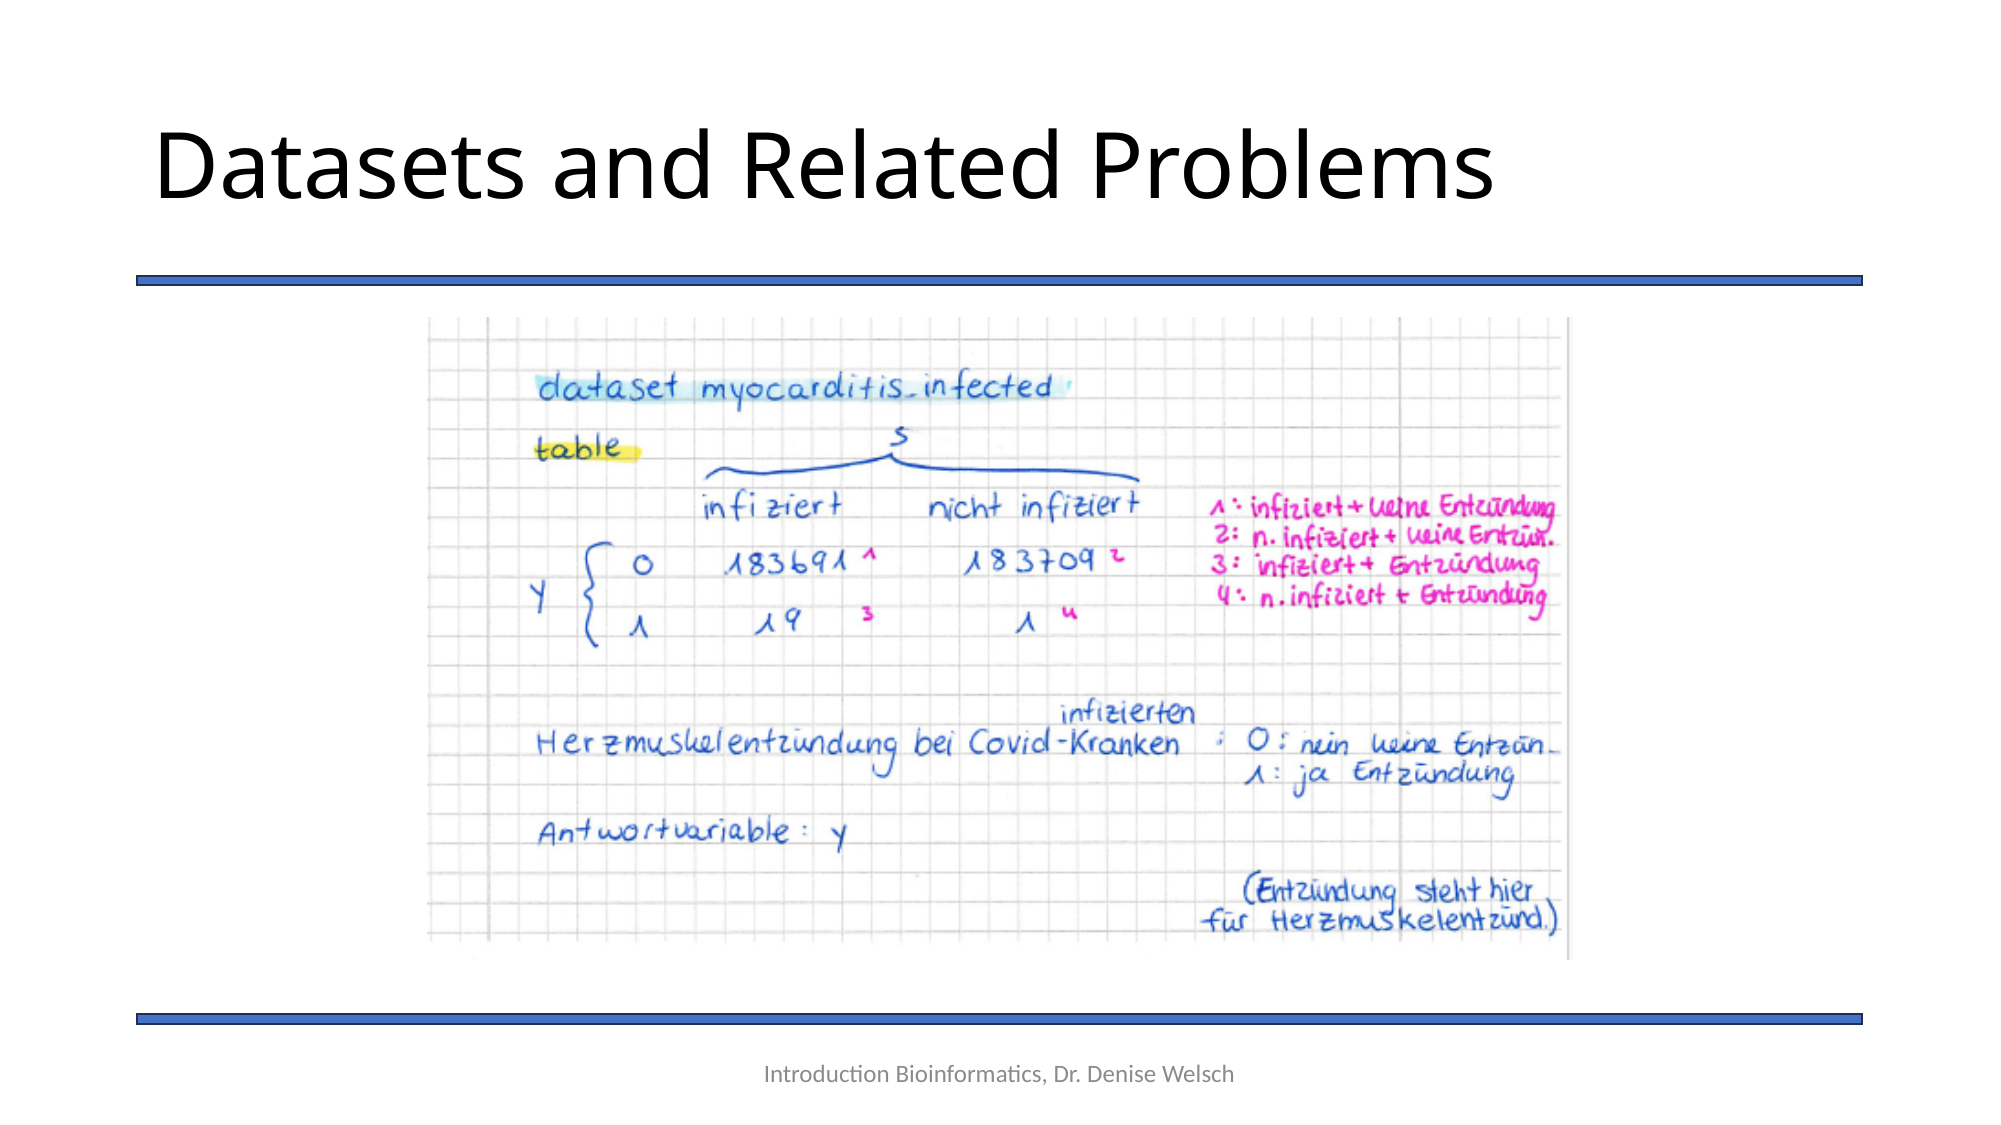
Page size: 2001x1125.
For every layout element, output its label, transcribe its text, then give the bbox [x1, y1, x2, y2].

title Datasets and Related Problems [137, 59, 1863, 278]
picture [426, 317, 1573, 960]
footer Introduction Bioinformatics, Dr. Denise Welsch [662, 1042, 1338, 1103]
